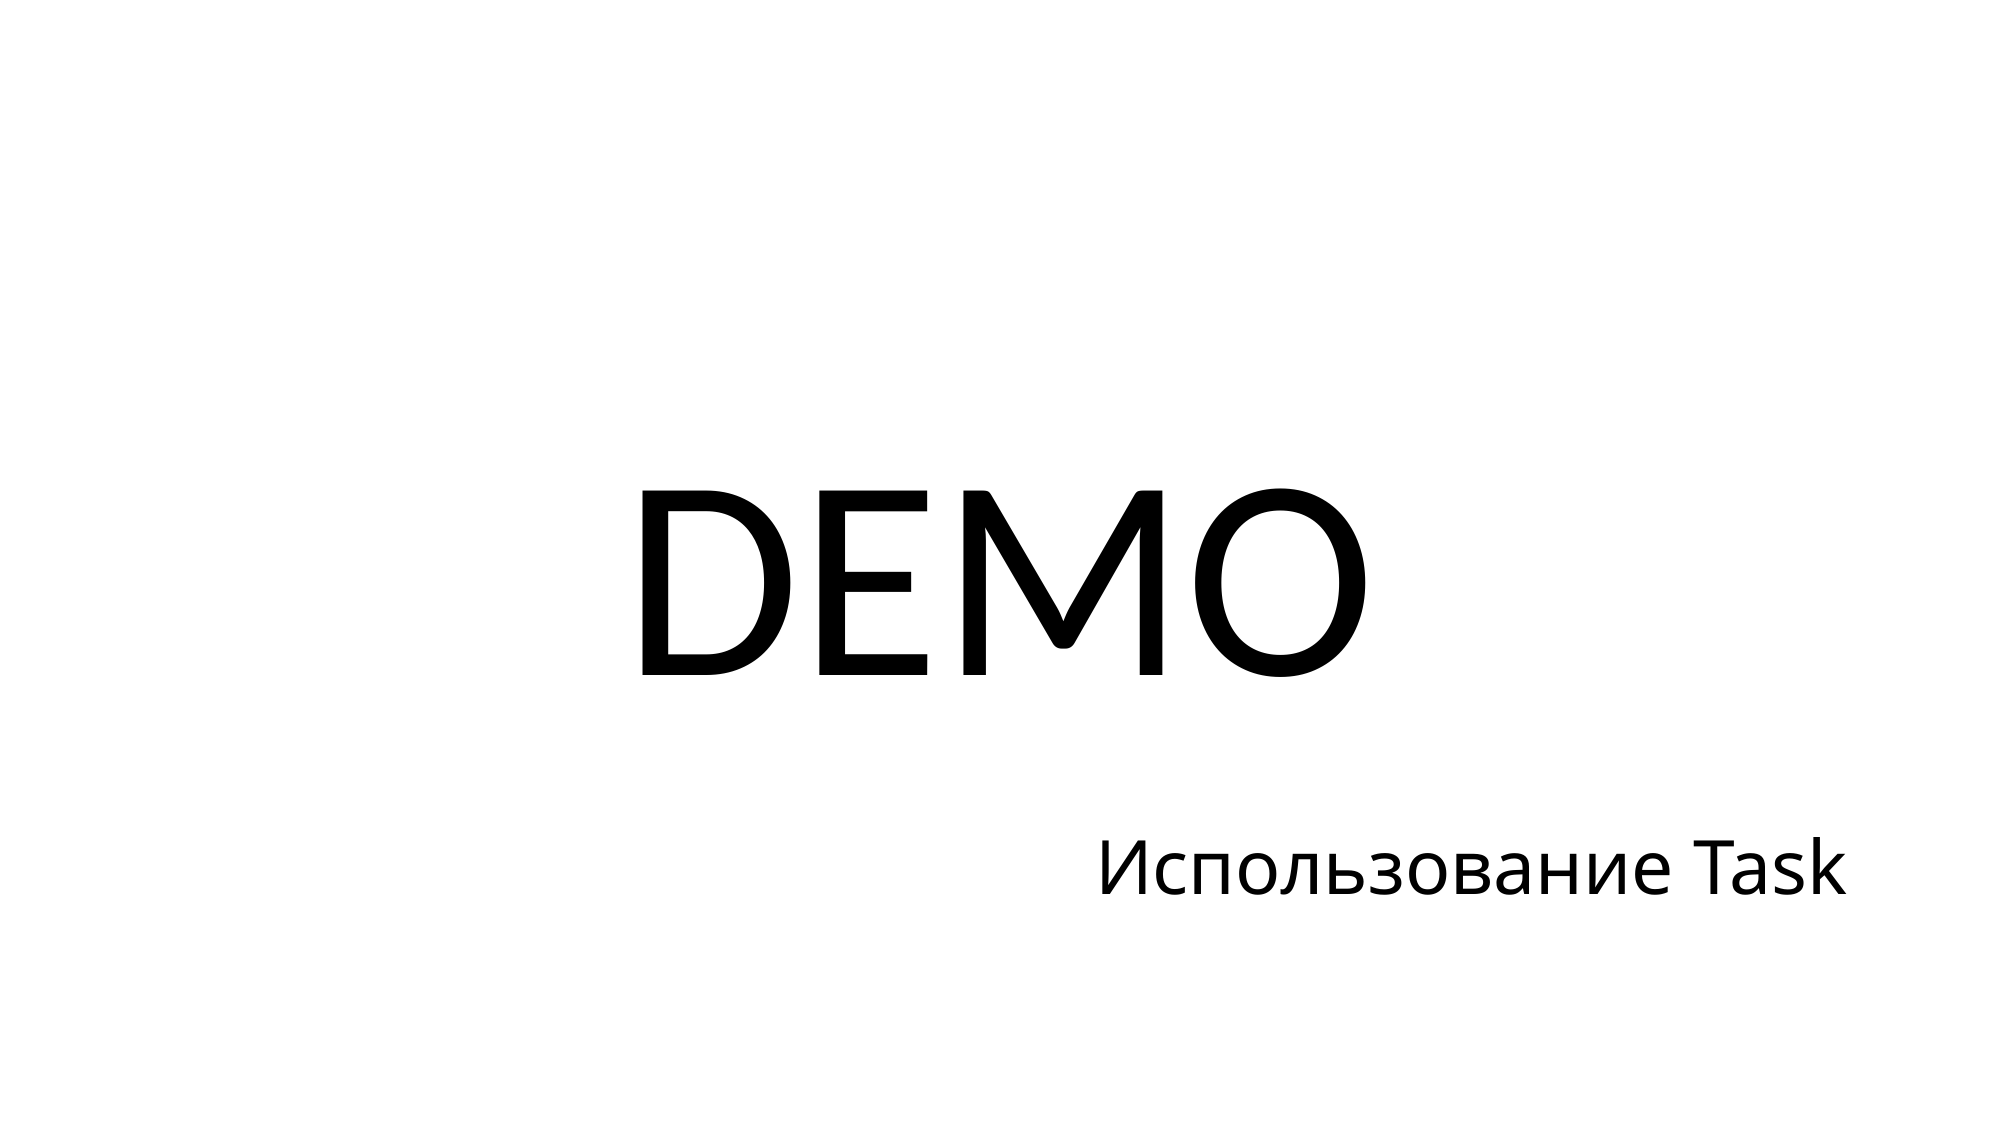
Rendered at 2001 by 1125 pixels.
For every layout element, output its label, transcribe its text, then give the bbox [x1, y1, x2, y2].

title Использование Task [833, 807, 1863, 933]
